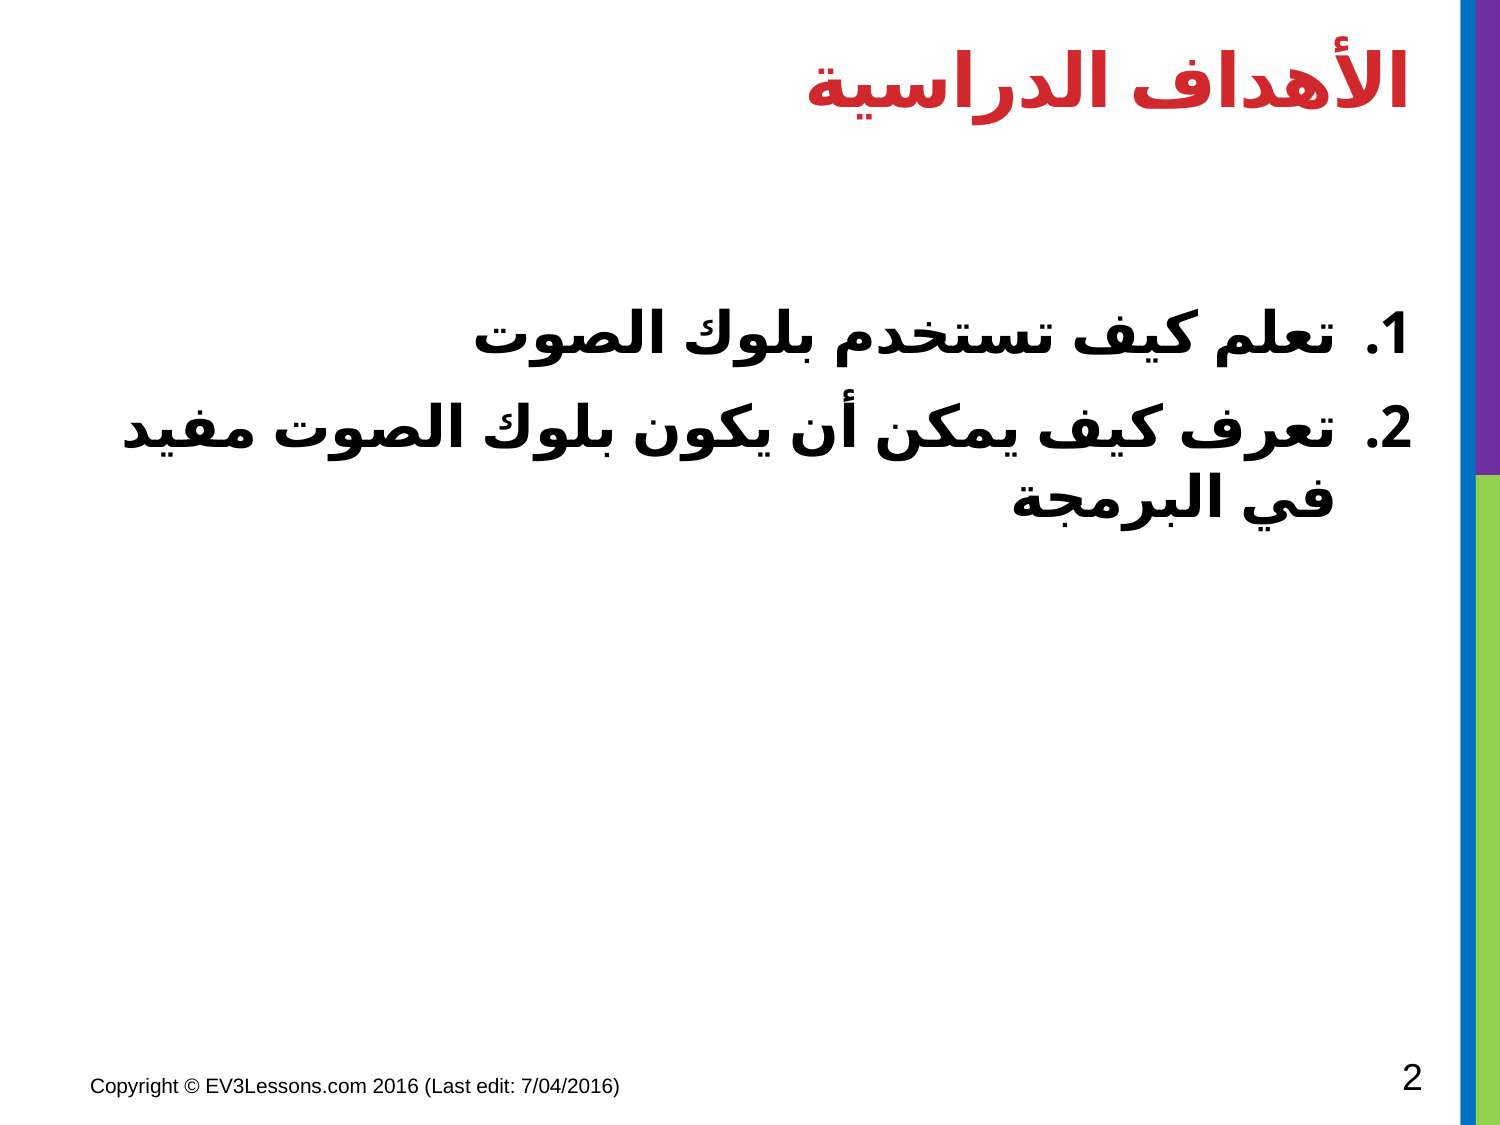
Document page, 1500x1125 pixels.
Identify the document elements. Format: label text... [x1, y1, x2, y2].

list تعلم كيف تستخدم بلوك الصوت تعرف كيف يمكن أن يكون بلوك الصوت مفيد في البرمجة [75, 287, 1428, 1005]
title الأهداف الدراسية [75, 25, 1428, 250]
slide_number 2 [1387, 1045, 1491, 1106]
footer Copyright © EV3Lessons.com 2016 (Last edit: 7/04/2016) [75, 1065, 638, 1112]
